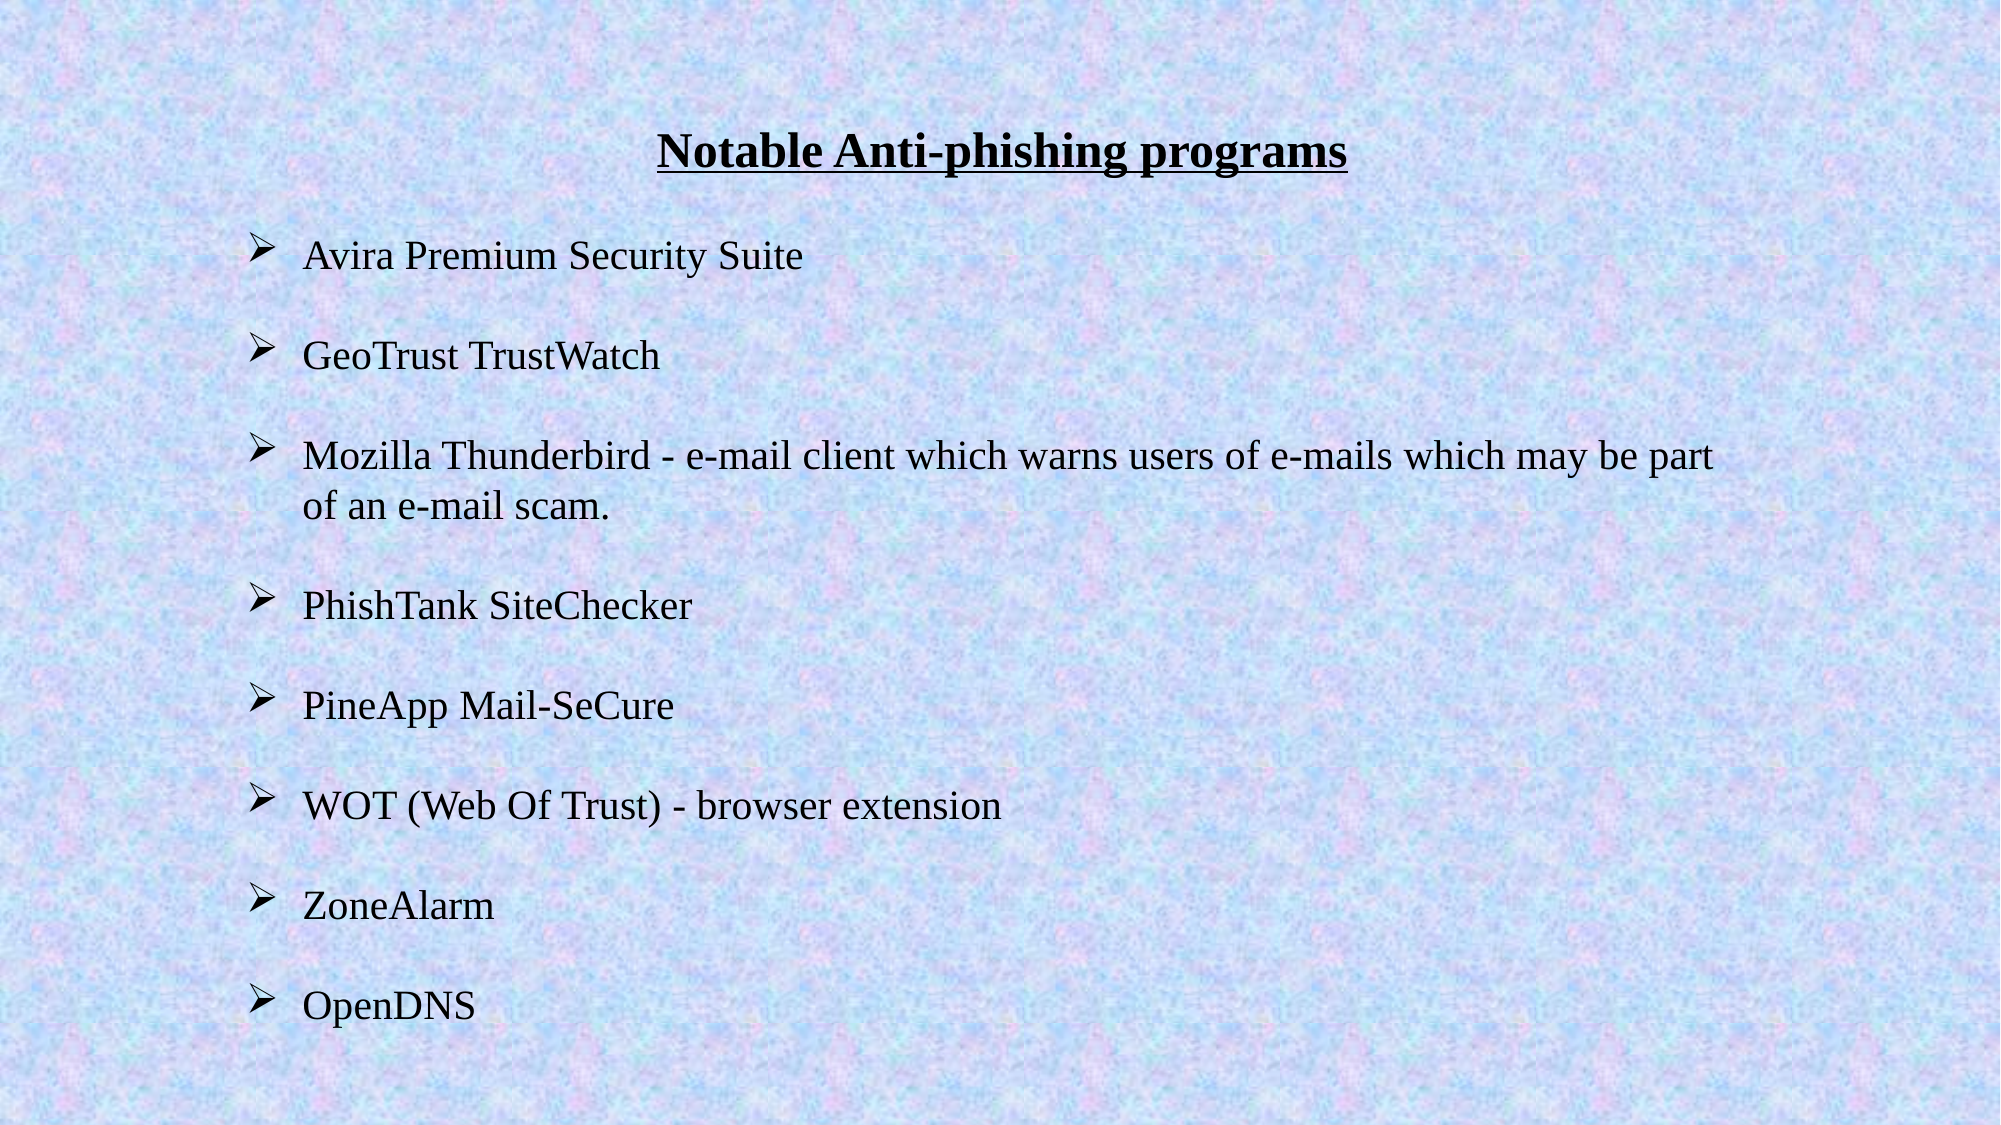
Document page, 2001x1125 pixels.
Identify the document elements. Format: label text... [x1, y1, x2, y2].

picture [0, 0, 2001, 1125]
text_box Notable Anti-phishing programs Avira Premium Security Suite GeoTrust TrustWatch Mozilla Thunderbird - e-mail client which warns users of e-mails which may be part of an e-mail scam. PhishTank SiteChecker PineApp Mail-SeCure WOT (Web Of Trust) - browser extension ZoneAlarm OpenDNS [231, 110, 1774, 1036]
